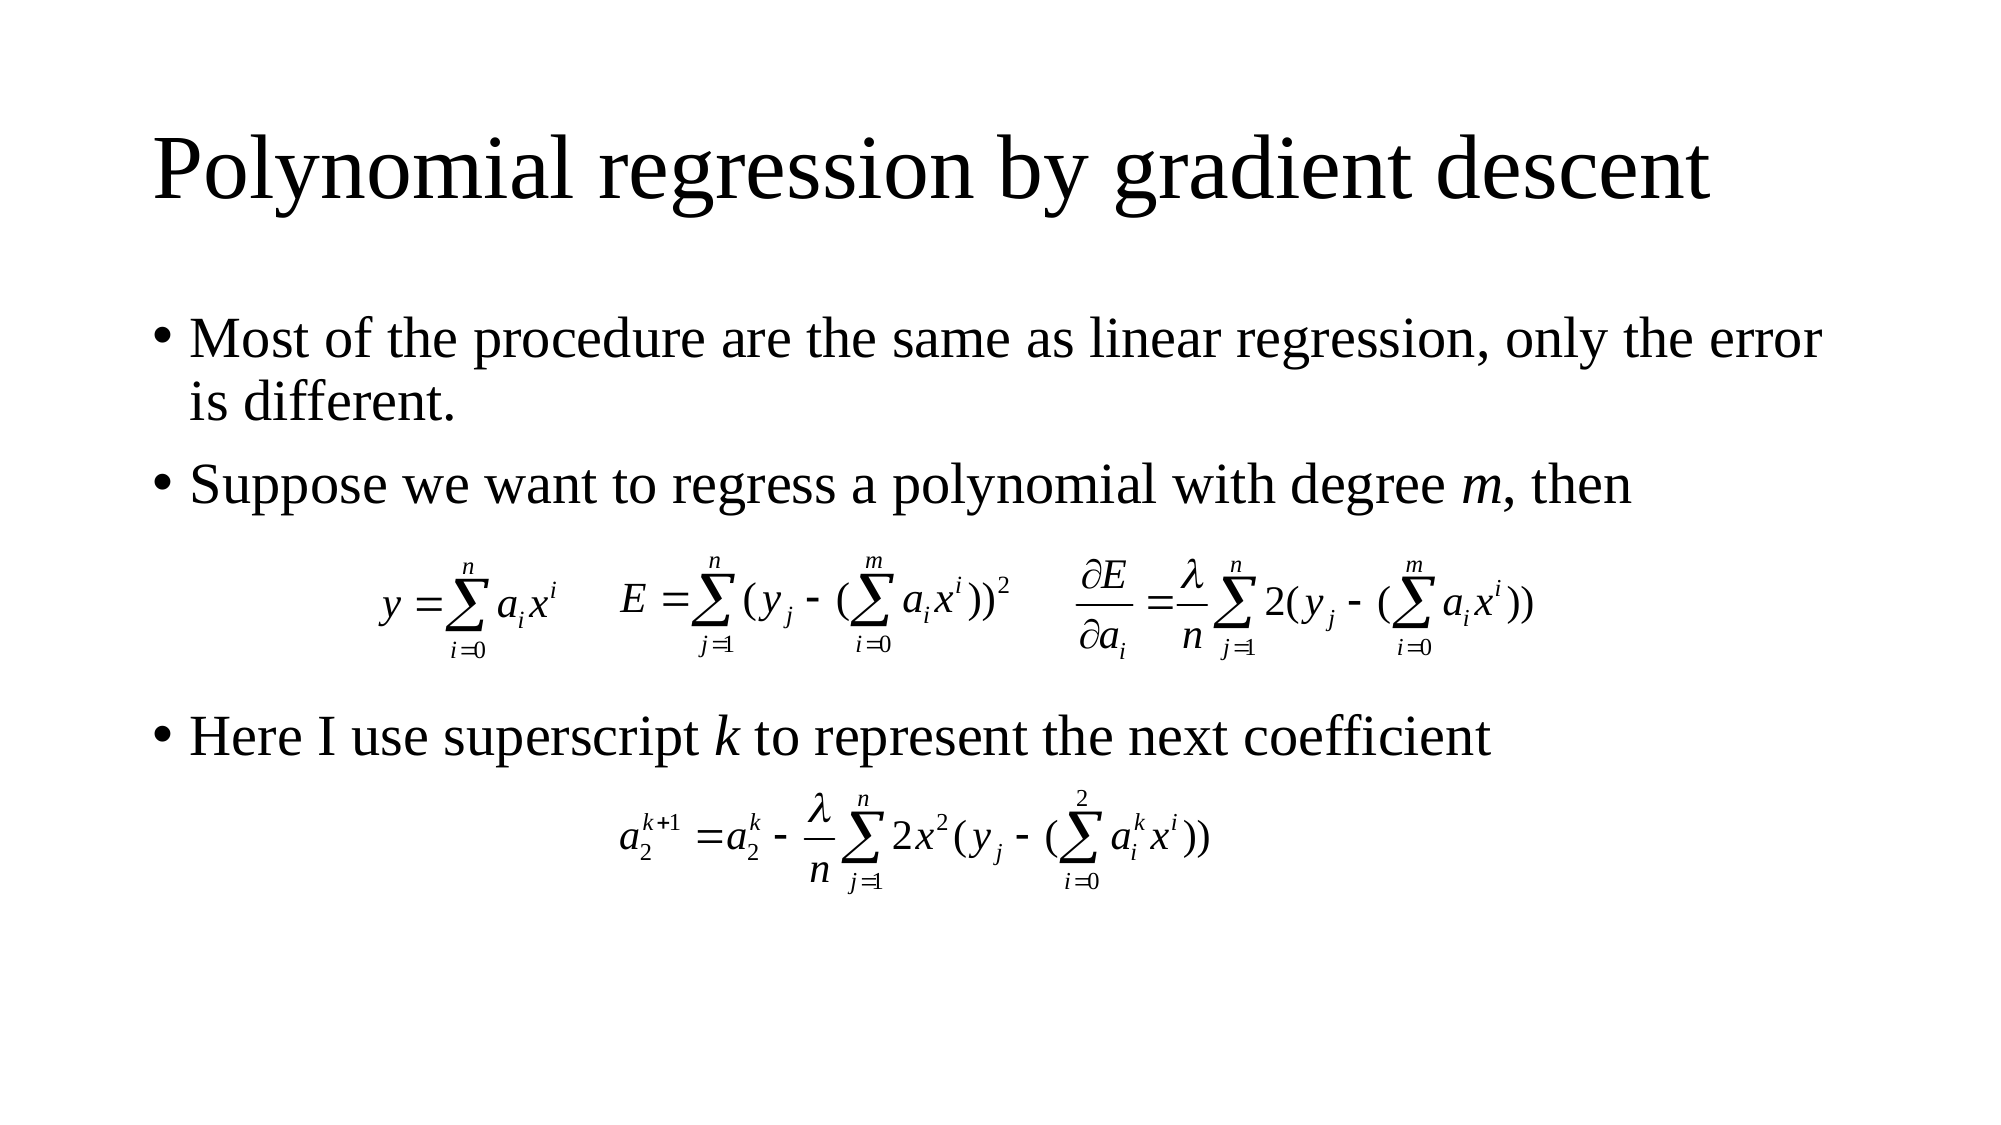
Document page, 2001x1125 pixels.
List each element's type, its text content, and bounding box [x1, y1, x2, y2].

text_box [371, 546, 569, 668]
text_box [612, 540, 1020, 666]
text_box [612, 779, 1217, 903]
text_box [1069, 545, 1544, 669]
title Polynomial regression by gradient descent [137, 59, 1863, 278]
list Most of the procedure are the same as linear regression, only the error is different. Suppose we want to regress a polynomial with degree m, then Here I use superscript k to represent the next coefficient [137, 299, 1863, 1014]
